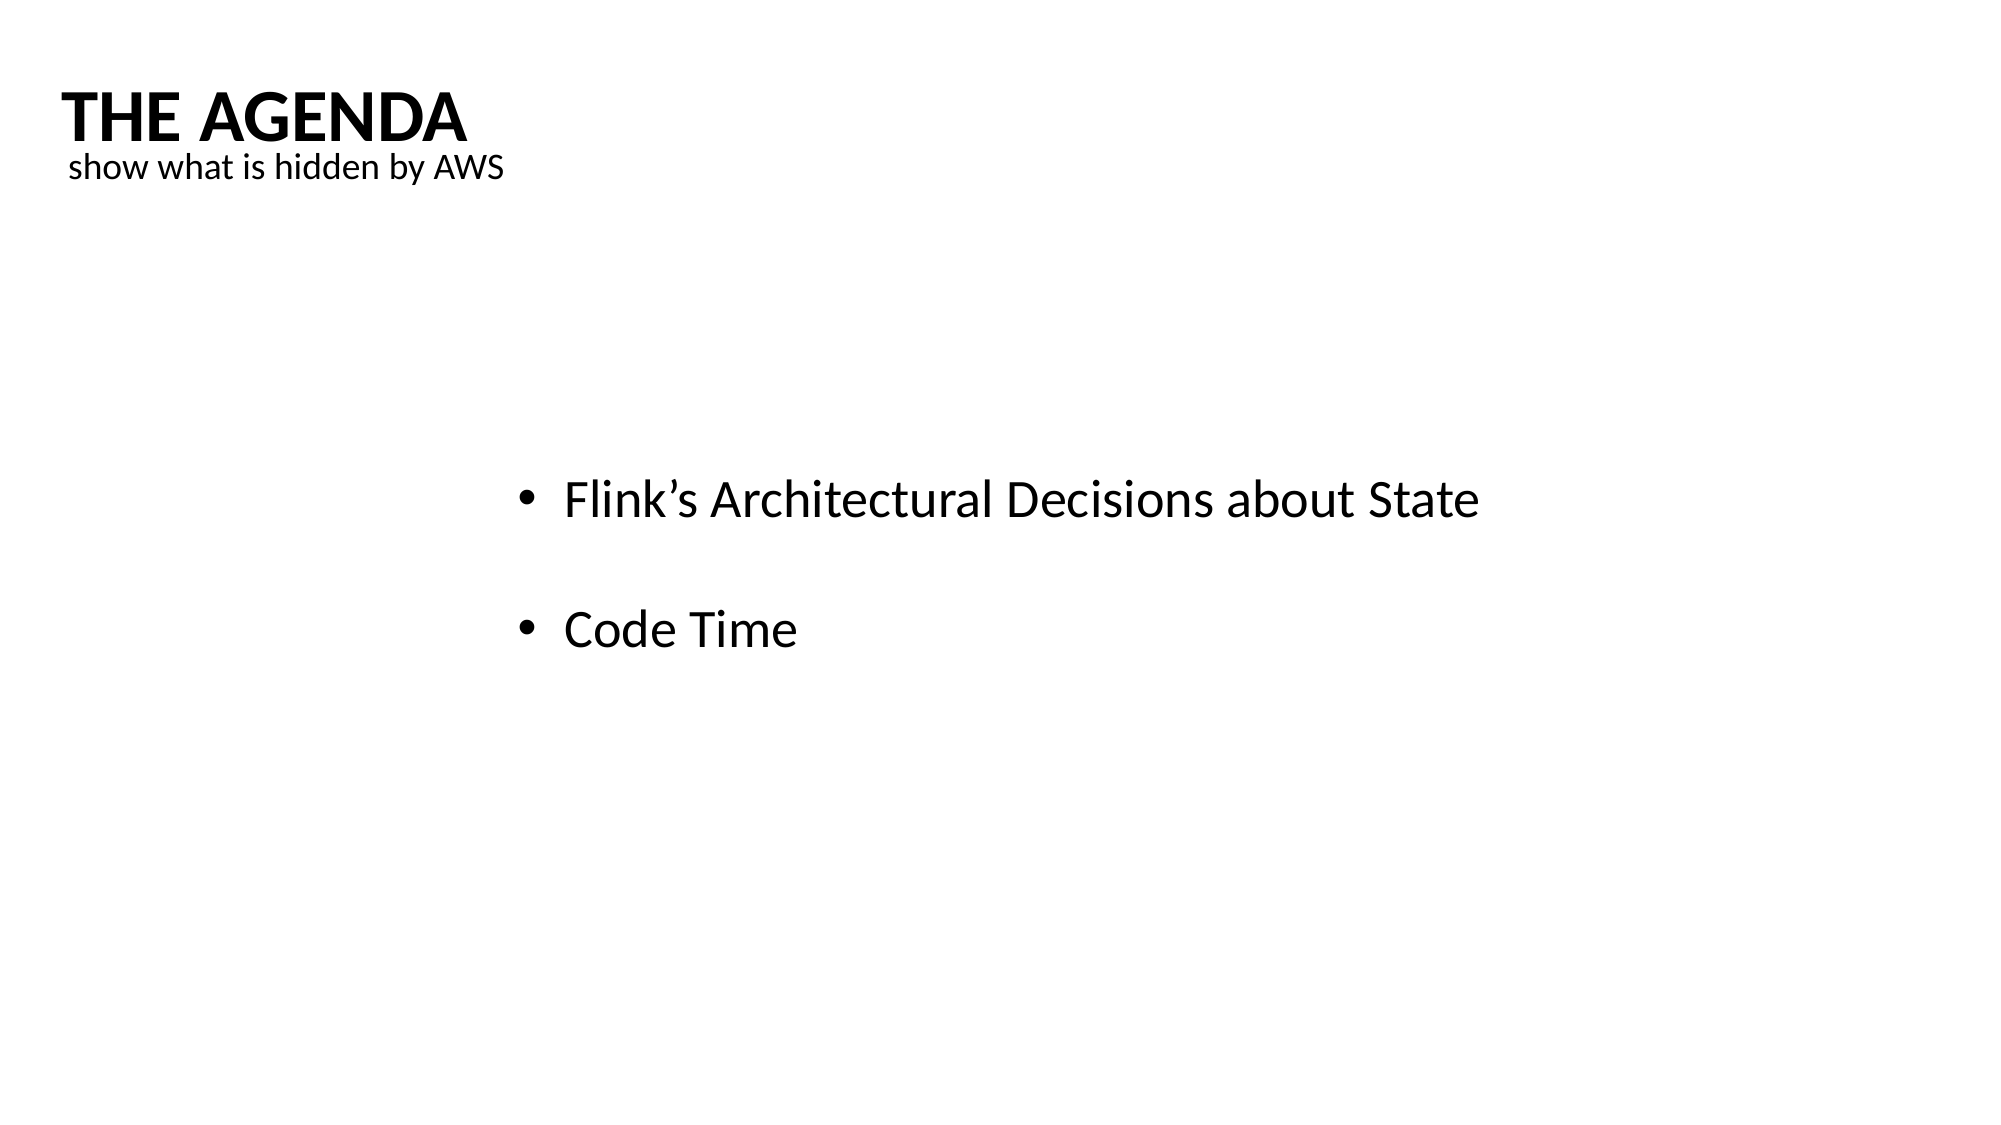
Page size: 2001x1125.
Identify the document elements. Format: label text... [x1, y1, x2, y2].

text_box Flink’s Architectural Decisions about State Code Time [502, 456, 1498, 667]
text_box show what is hidden by AWS [53, 134, 520, 194]
text_box THE AGENDA [46, 58, 1897, 164]
